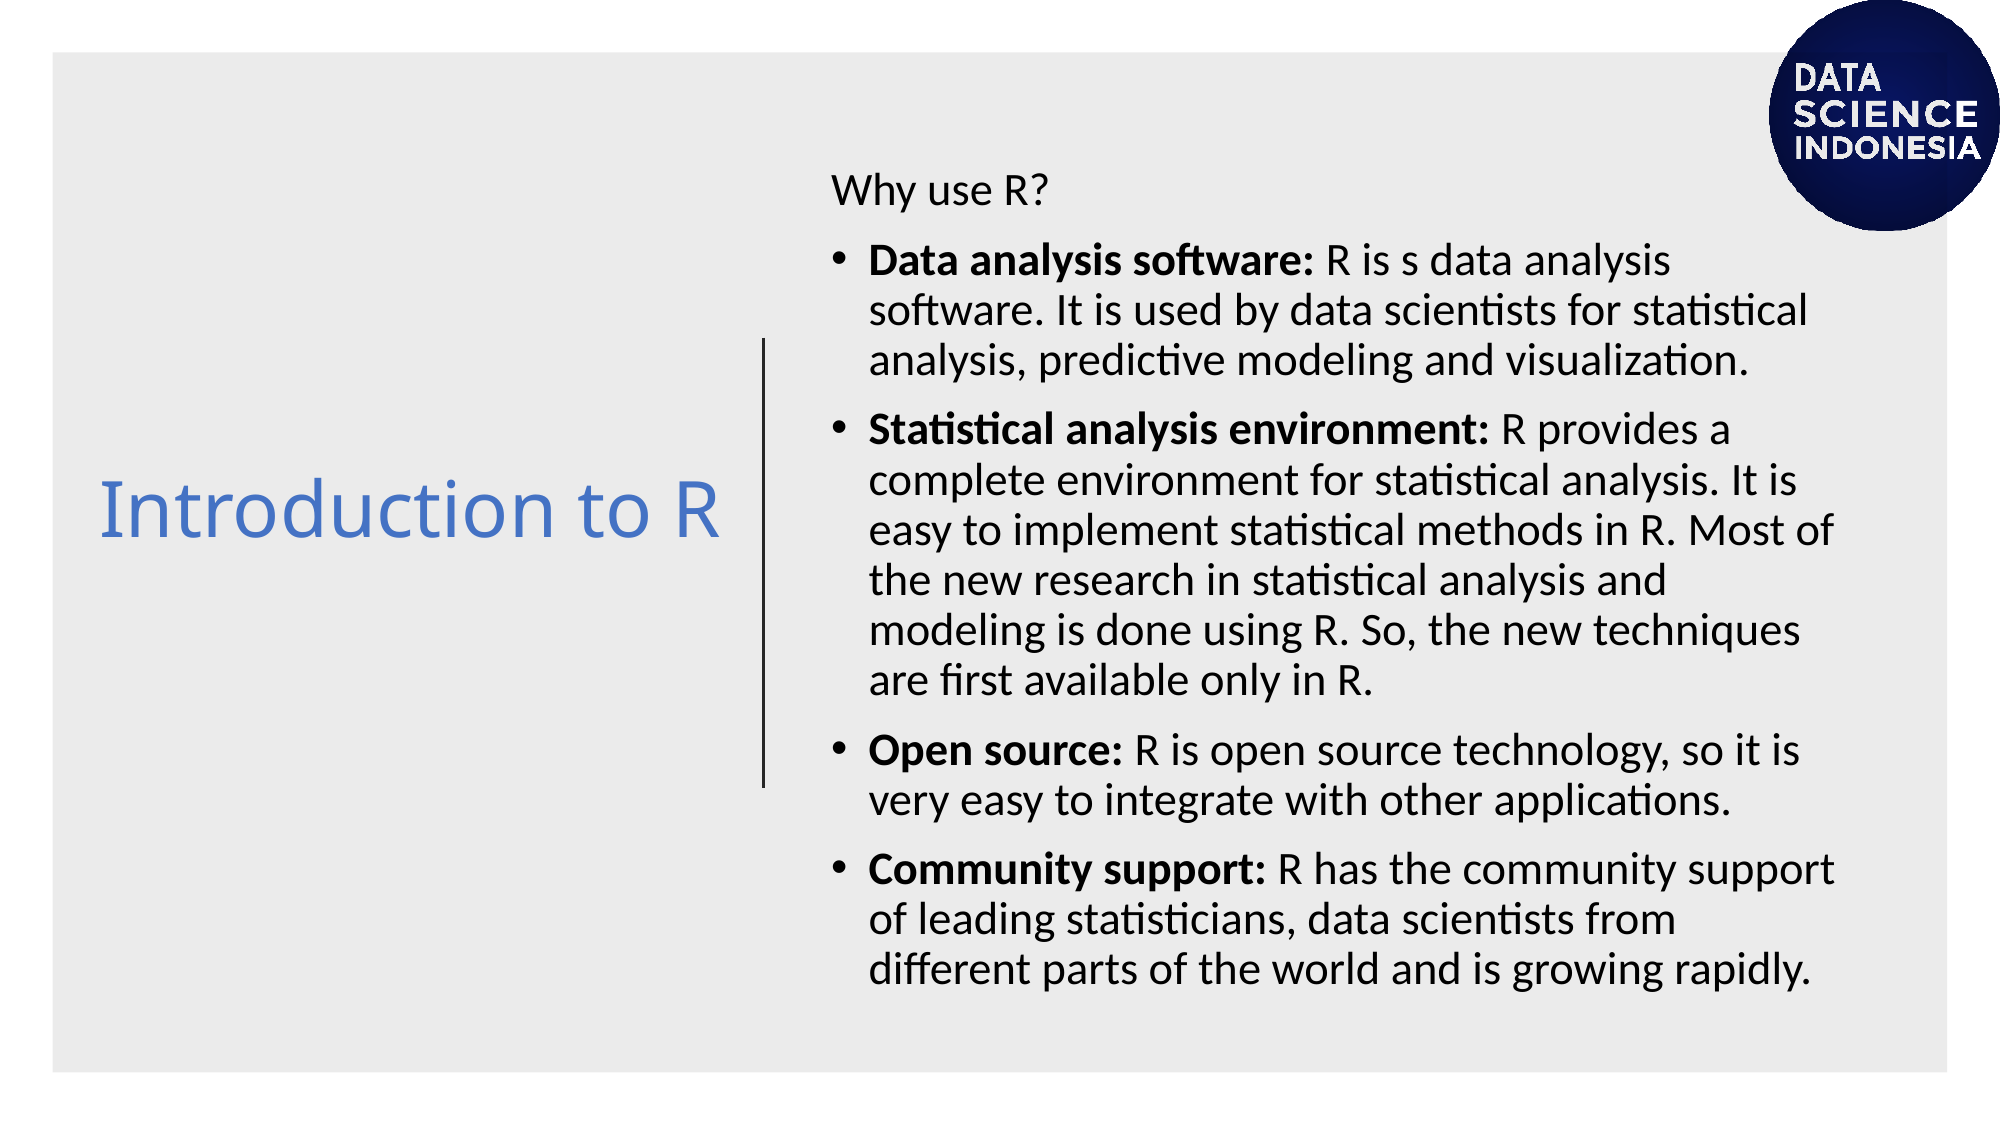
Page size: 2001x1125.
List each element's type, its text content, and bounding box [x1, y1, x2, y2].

picture [1769, 0, 2000, 231]
title Introduction to R [79, 462, 738, 580]
list Why use R? Data analysis software: R is s data analysis software. It is used by data scientists for statistical analysis, predictive modeling and visualization. Statistical analysis environment: R provides a complete environment for statistical analysis. It is easy to implement statistical methods in R. Most of the new research in statistical analysis and modeling is done using R. So, the new techniques are first available only in R. Open source: R is open source technology, so it is very easy to integrate with other applications. Community support: R has the community support of leading statisticians, data scientists from different parts of the world and is growing rapidly. [816, 158, 1863, 1019]
text_box [52, 51, 1948, 1073]
